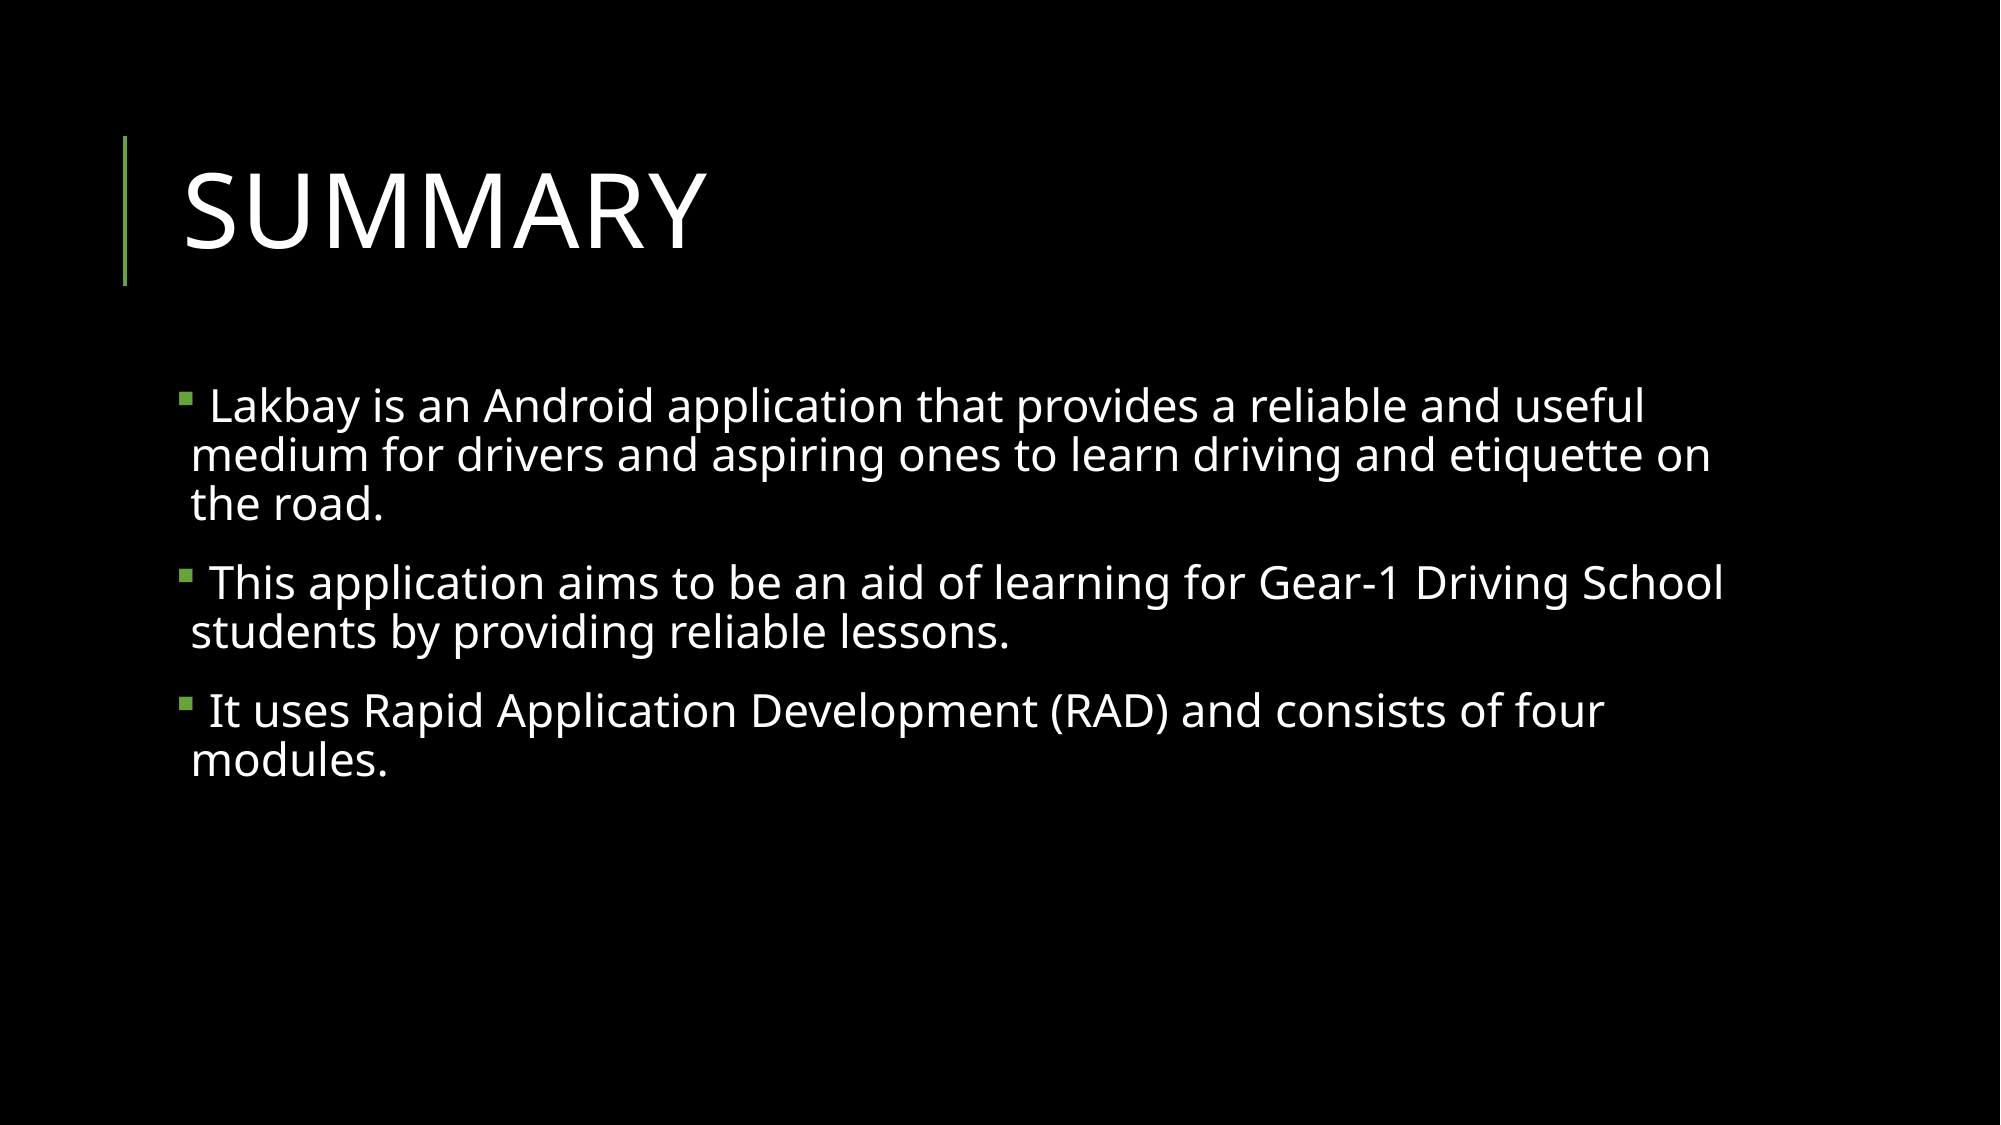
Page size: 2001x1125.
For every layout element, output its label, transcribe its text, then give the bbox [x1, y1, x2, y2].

title SUMMARY [168, 96, 1763, 342]
list Lakbay is an Android application that provides a reliable and useful medium for drivers and aspiring ones to learn driving and etiquette on the road. This application aims to be an aid of learning for Gear-1 Driving School students by providing reliable lessons. It uses Rapid Application Development (RAD) and consists of four modules. [168, 375, 1763, 1035]
